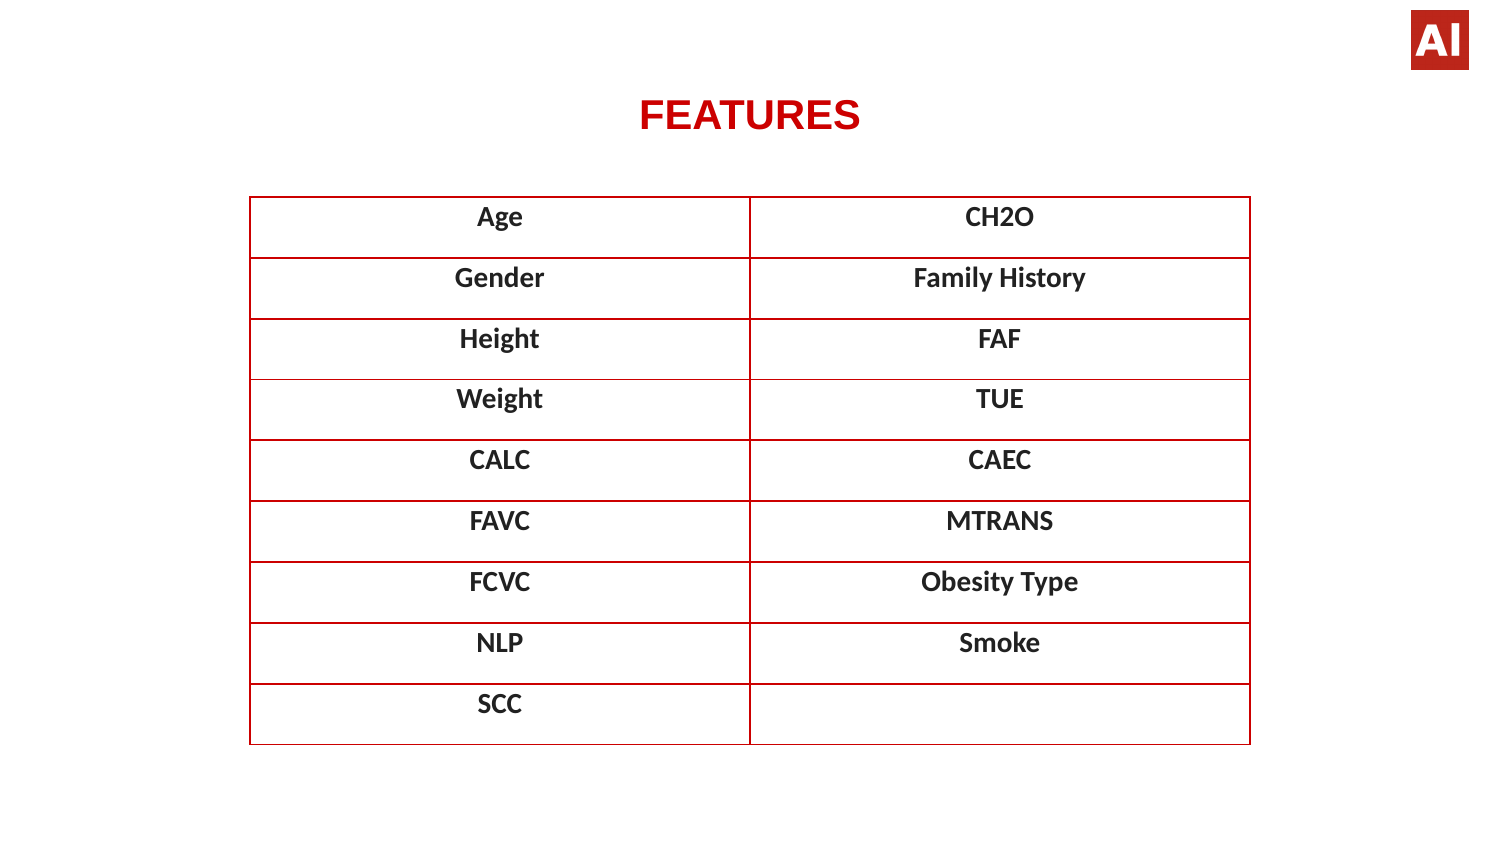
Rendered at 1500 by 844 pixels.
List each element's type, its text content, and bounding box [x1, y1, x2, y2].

table_cell CAEC [751, 441, 1249, 500]
table_cell Weight [251, 380, 749, 439]
table_cell FAF [751, 320, 1249, 379]
table_cell Family History [751, 259, 1249, 318]
table_cell Obesity Type [751, 563, 1249, 622]
table_cell Height [251, 320, 749, 379]
table_cell FCVC [251, 563, 749, 622]
table_cell CALC [251, 441, 749, 500]
picture [1411, 10, 1469, 70]
table_cell [751, 685, 1249, 744]
table_cell Gender [251, 259, 749, 318]
table_cell SCC [251, 685, 749, 744]
table_cell FAVC [251, 502, 749, 561]
table_cell Smoke [751, 624, 1249, 683]
table_cell MTRANS [751, 502, 1249, 561]
title FEATURES [51, 72, 1449, 167]
table_cell TUE [751, 380, 1249, 439]
table_header CH2O [751, 198, 1249, 257]
table_header Age [251, 198, 749, 257]
table_cell NLP [251, 624, 749, 683]
